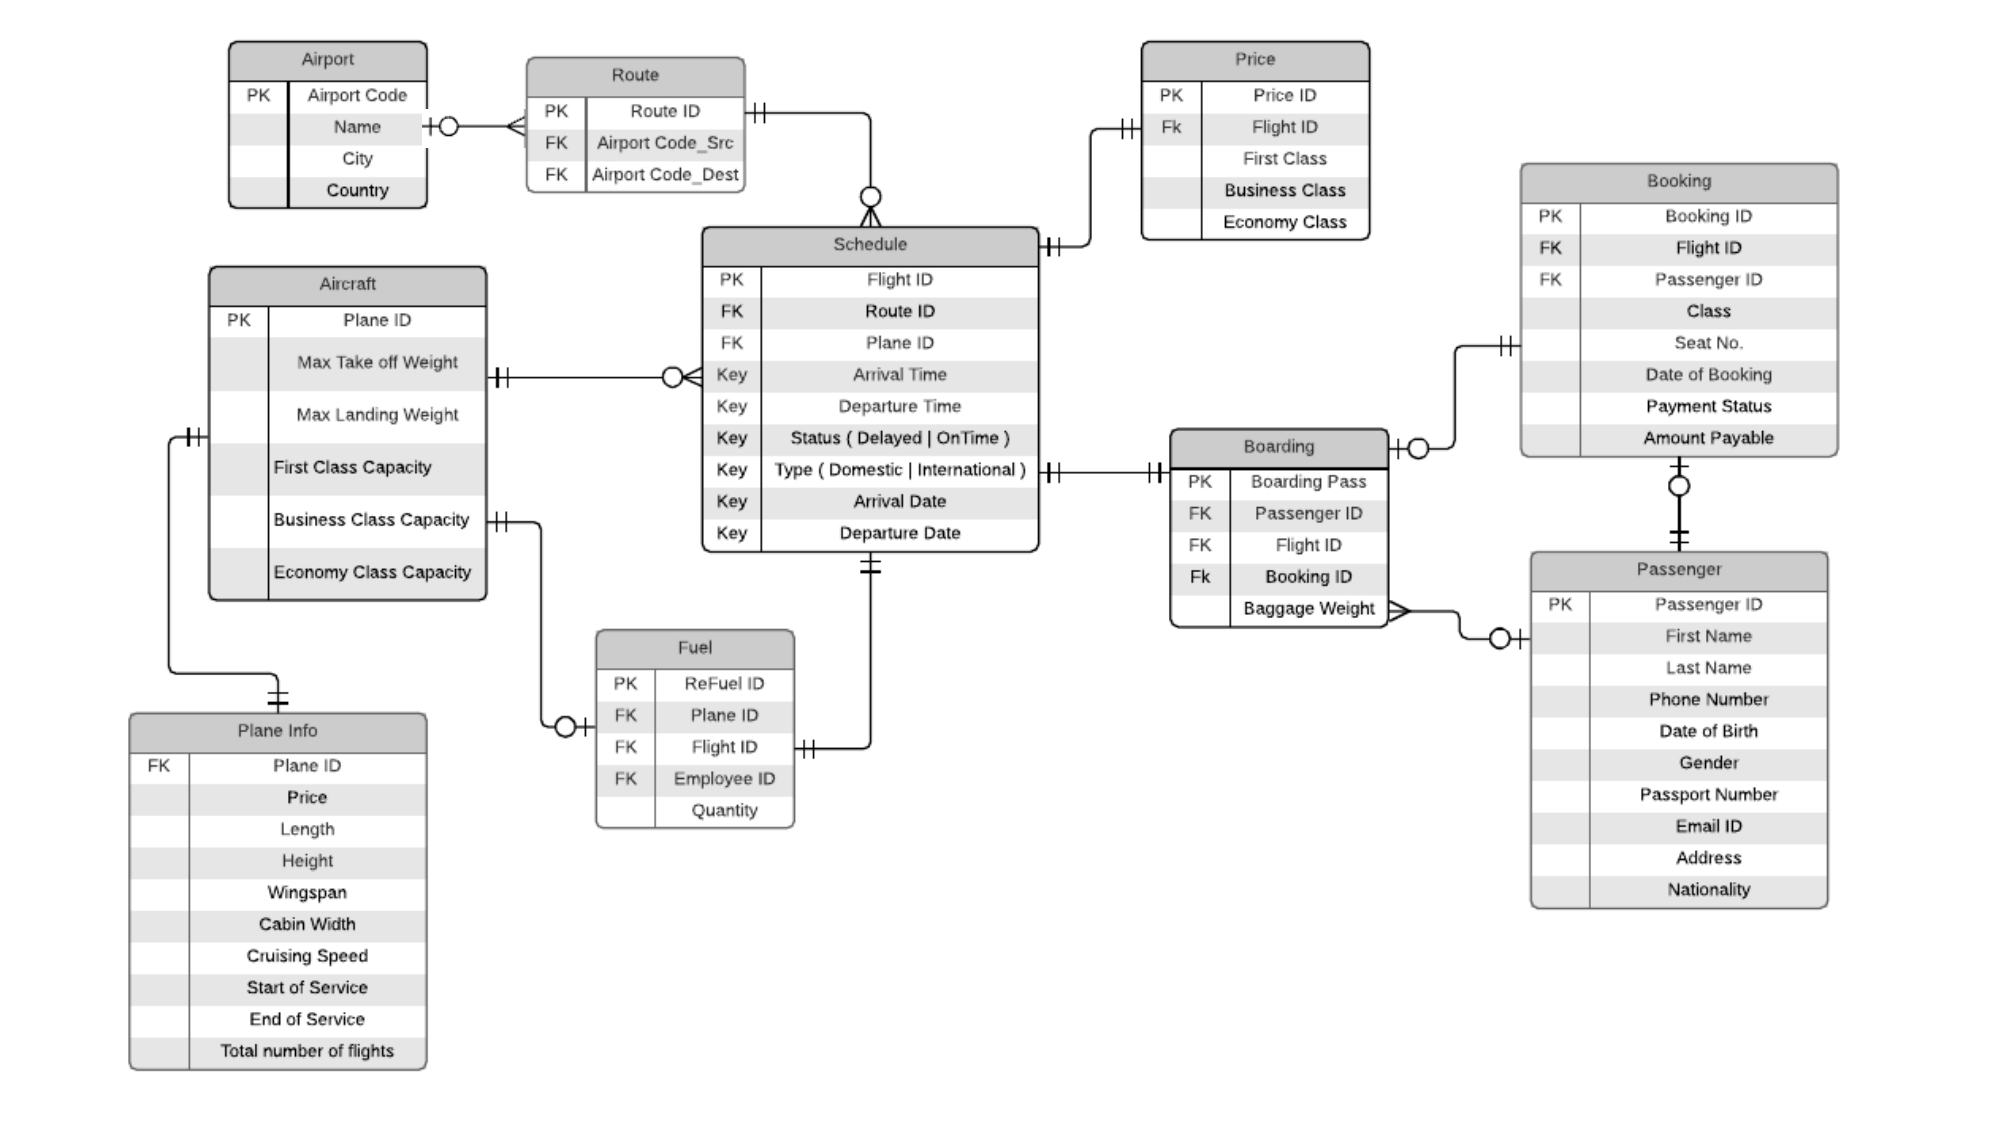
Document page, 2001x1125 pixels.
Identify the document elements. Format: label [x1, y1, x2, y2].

picture [98, 19, 1864, 1099]
